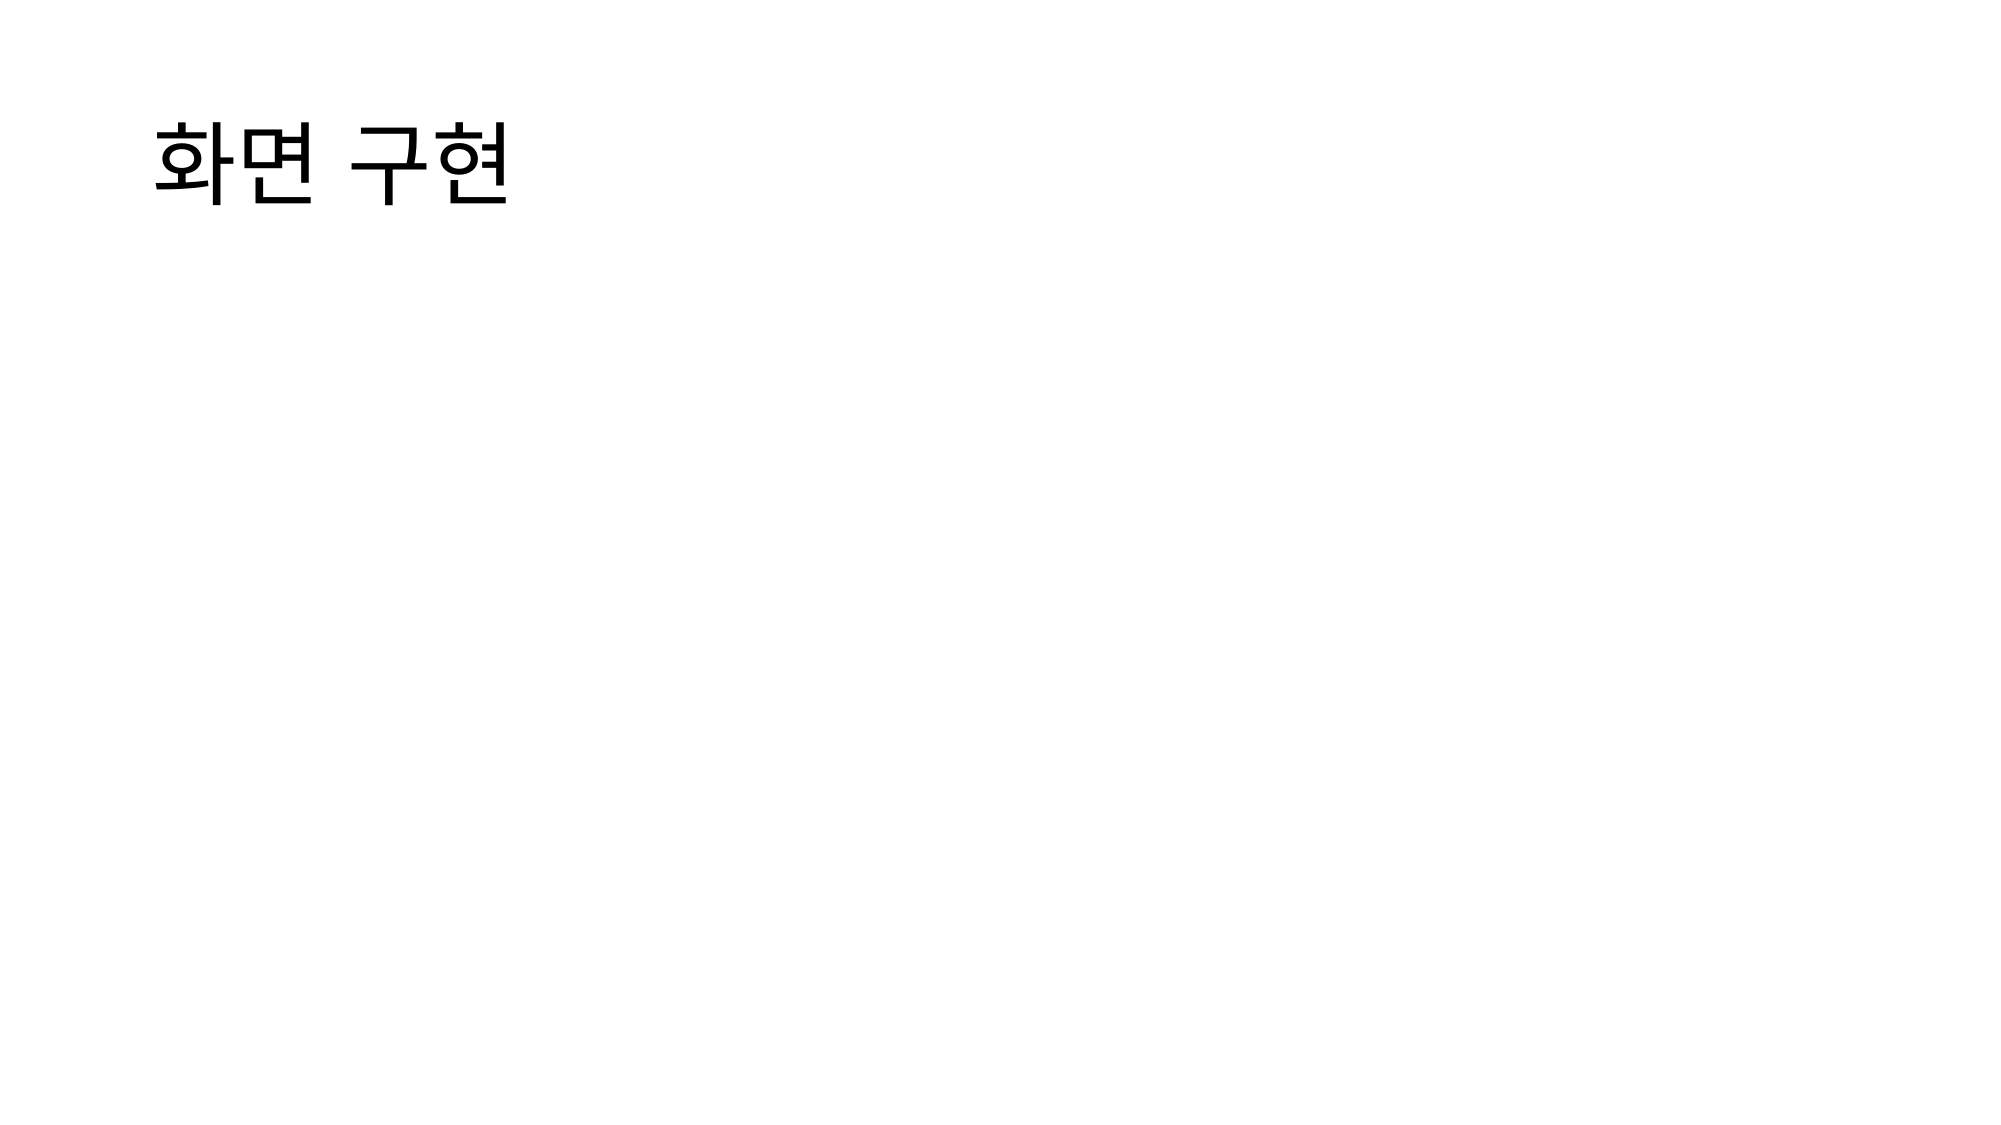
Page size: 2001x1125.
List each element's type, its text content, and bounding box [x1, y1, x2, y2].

title 화면 구현 [137, 59, 1863, 278]
